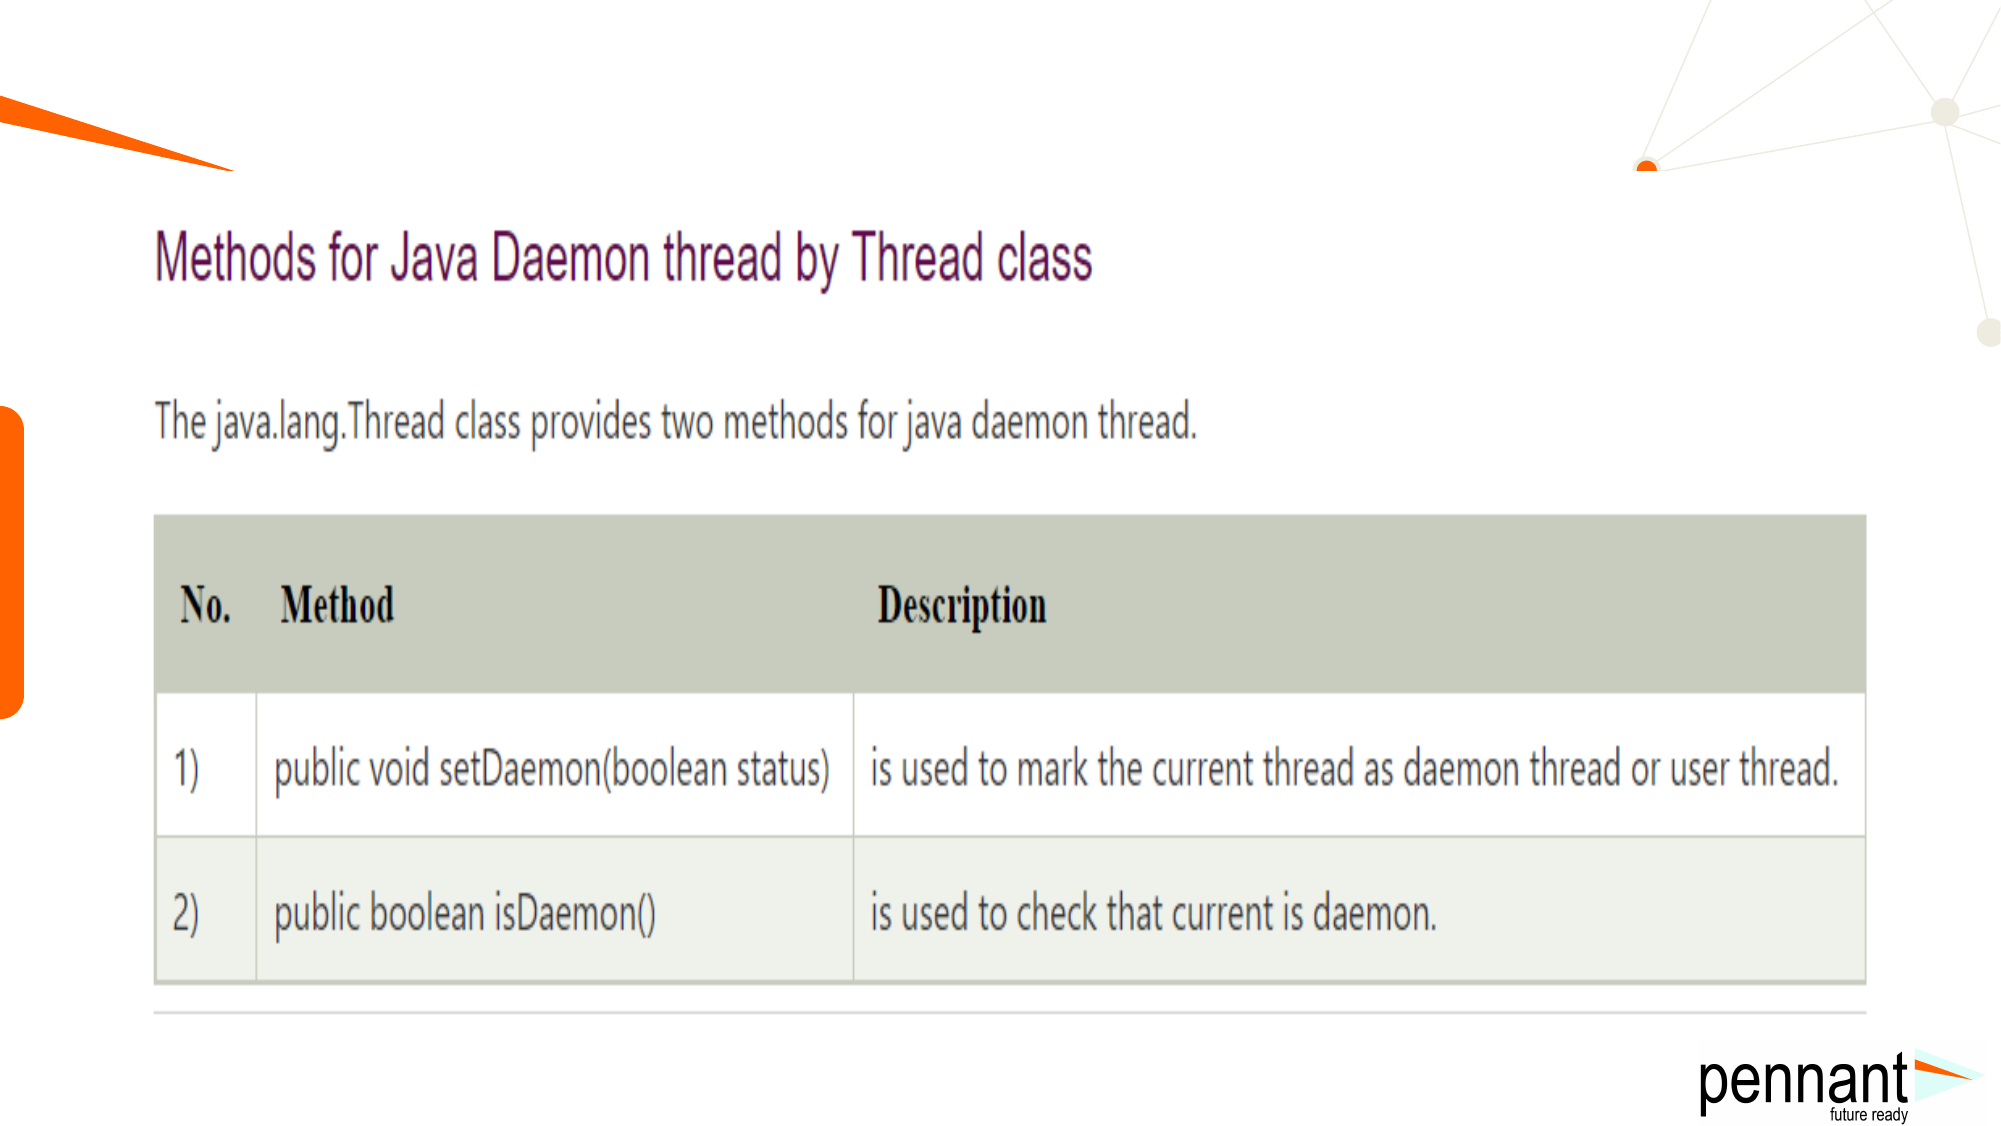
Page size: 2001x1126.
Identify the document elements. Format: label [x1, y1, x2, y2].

picture [1697, 1040, 1986, 1126]
picture [124, 171, 1883, 1029]
